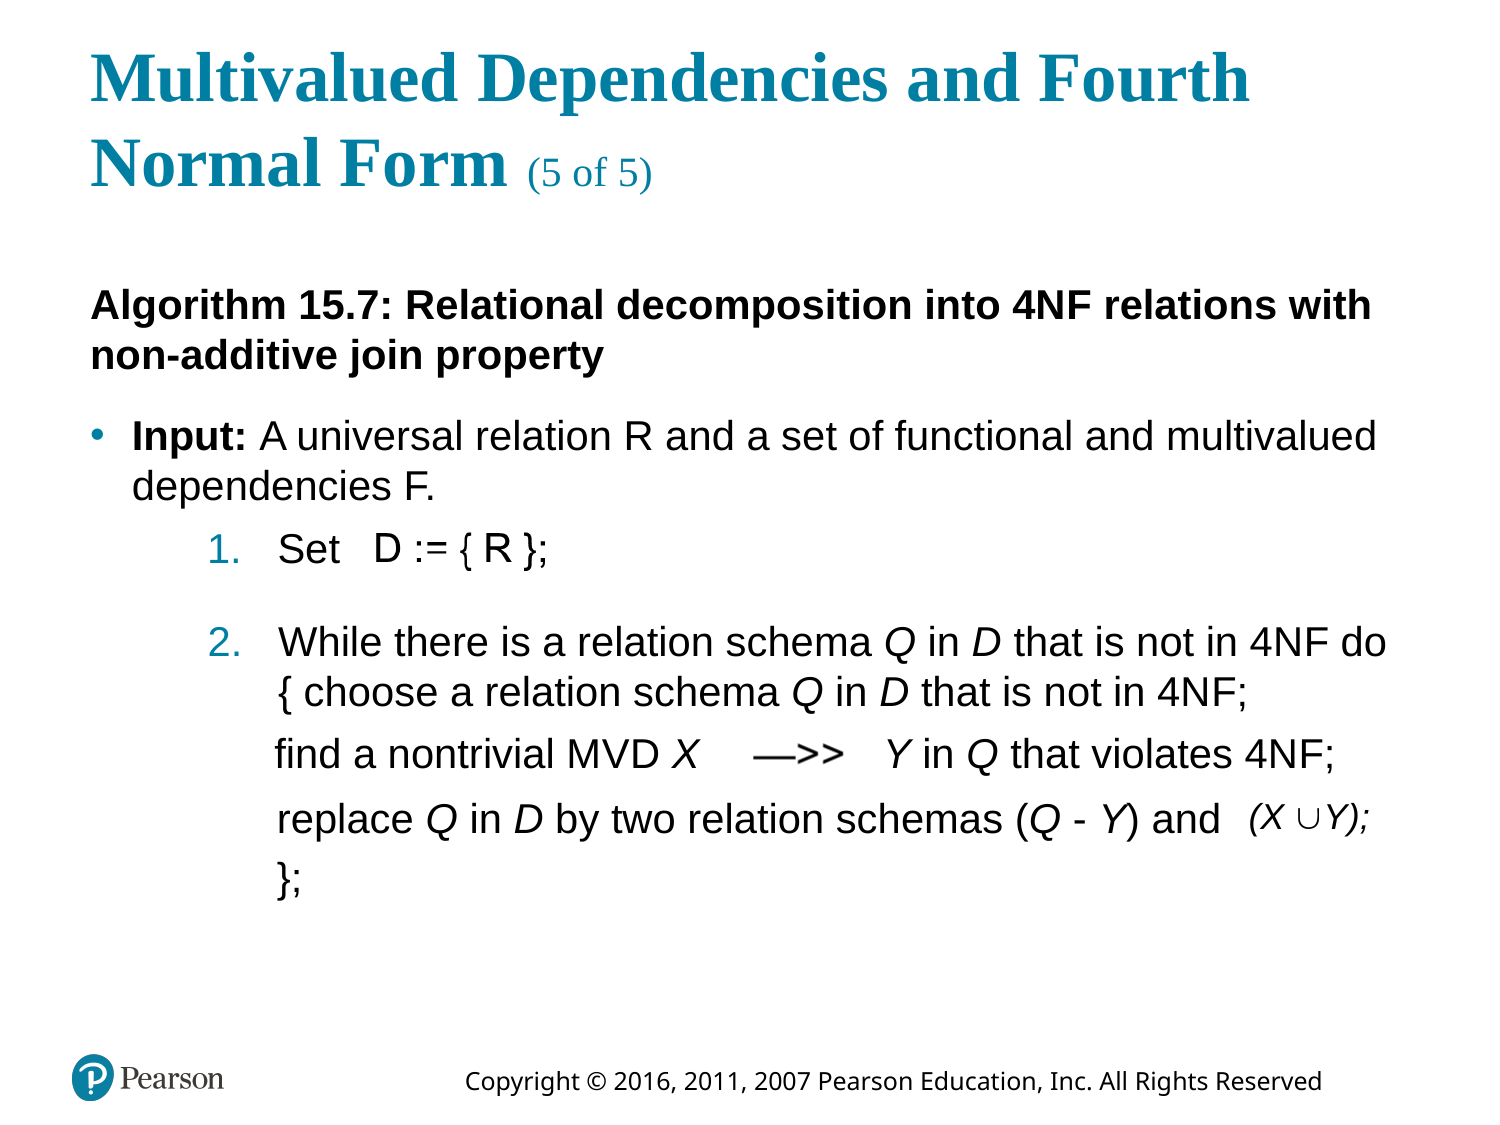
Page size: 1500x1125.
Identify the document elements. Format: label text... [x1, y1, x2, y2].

list While there is a relation schema Q in D that is not in 4N F do { choose a relation schema Q in D that is not in 4N F; [75, 599, 1426, 715]
list }; [261, 836, 332, 924]
list Algorithm 15.7: Relational decomposition into 4N F relations with non-additive join property Input: A universal relation R and a set of functional and multivalued dependencies F. Set [75, 262, 1425, 584]
picture [72, 1087, 83, 1101]
picture [72, 1054, 88, 1070]
list Y in Q that violates 4N F; [868, 712, 1352, 794]
picture [80, 1063, 106, 1088]
list replace Q in D by two relation schemas (Q - Y) and [261, 776, 1247, 843]
list find a nontrivial M V D X [259, 711, 741, 780]
picture [98, 1054, 224, 1101]
picture [740, 731, 871, 804]
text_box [1245, 795, 1379, 845]
title Multivalued Dependencies and Fourth Normal Form (5 of 5) [75, 35, 1425, 216]
picture [360, 516, 572, 583]
